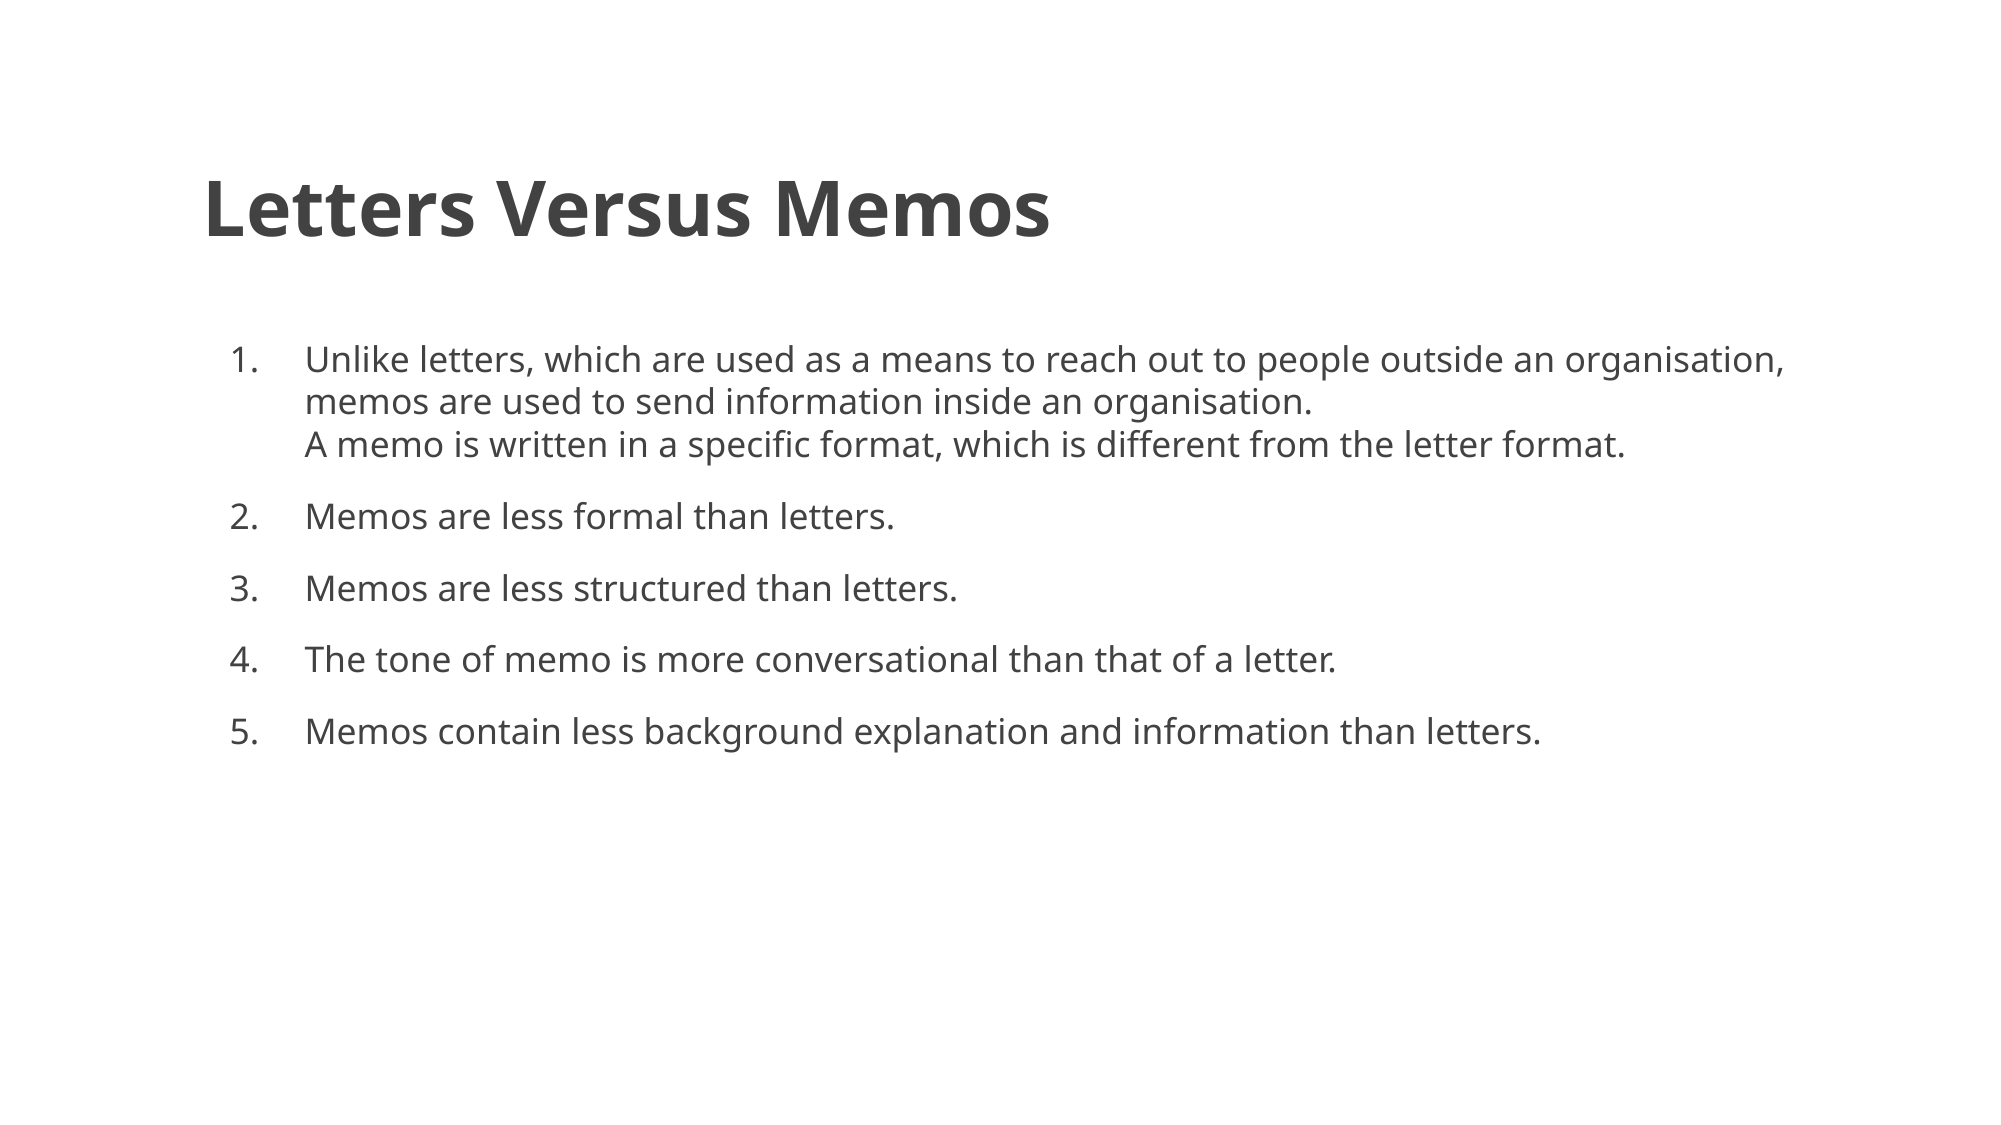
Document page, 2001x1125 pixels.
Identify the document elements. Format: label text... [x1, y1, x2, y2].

title Letters Versus Memos [187, 99, 1808, 323]
list Unlike letters, which are used as a means to reach out to people outside an organisation, memos are used to send information inside an organisation. A memo is written in a specific format, which is different from the letter format. Memos are less formal than letters. Memos are less structured than letters. The tone of memo is more conversational than that of a letter. Memos contain less background explanation and information than letters. [207, 329, 1827, 992]
